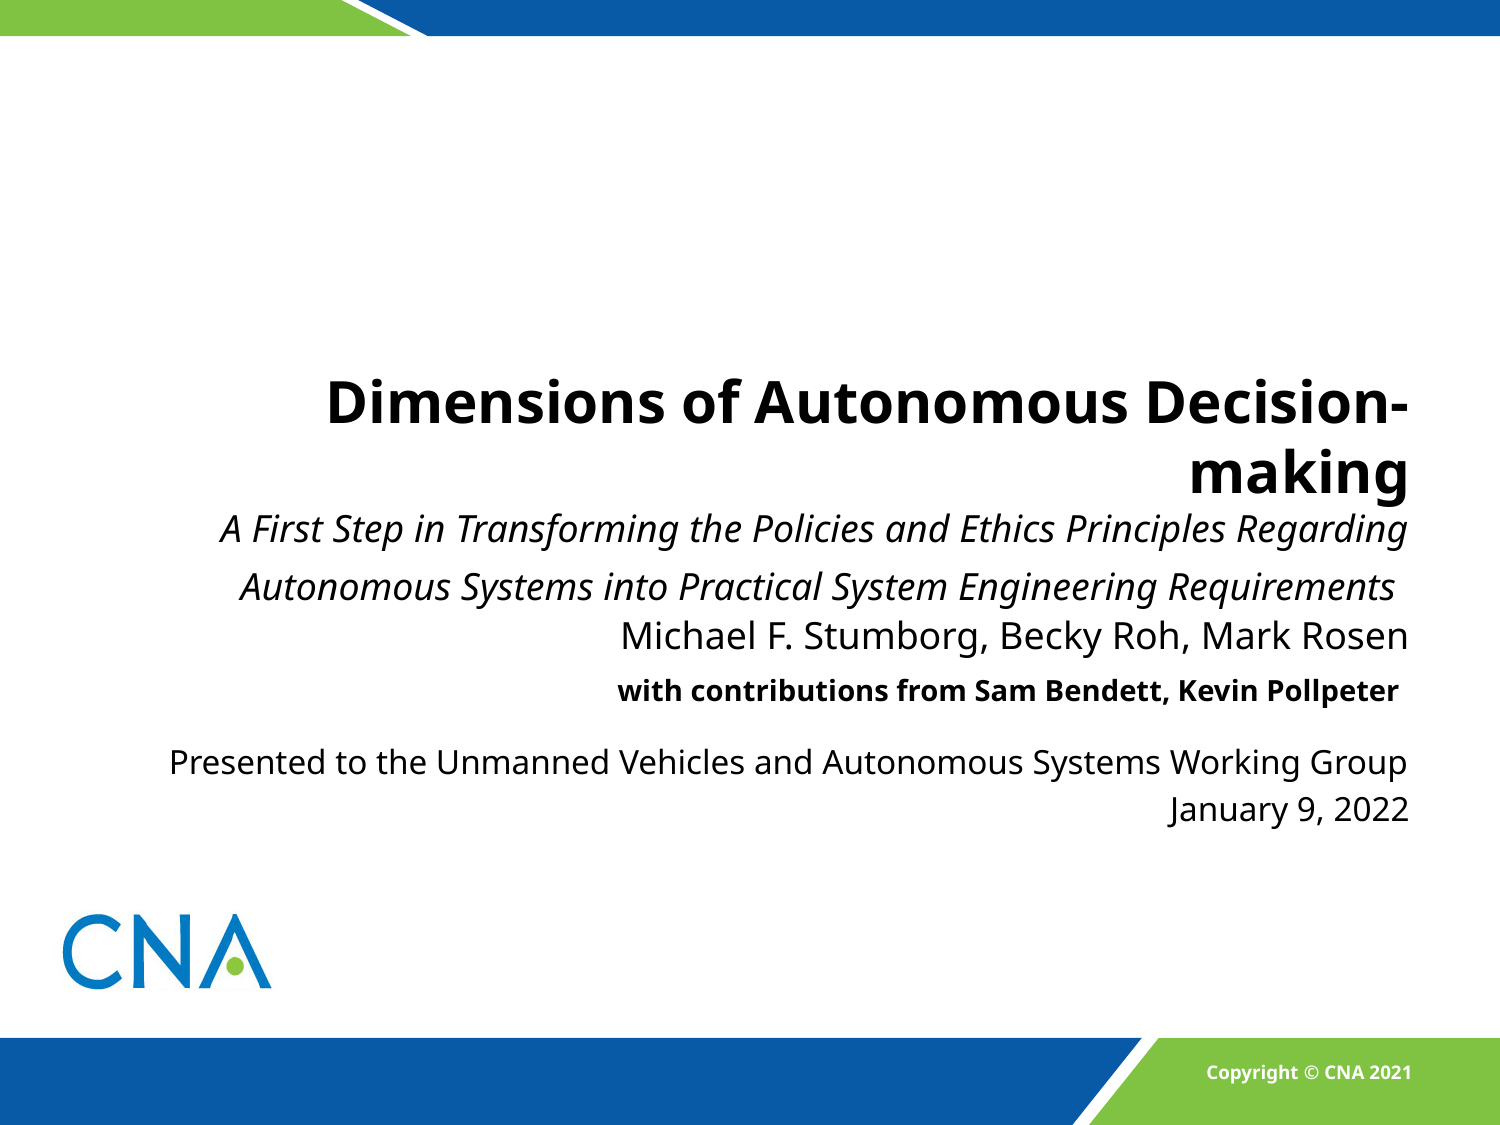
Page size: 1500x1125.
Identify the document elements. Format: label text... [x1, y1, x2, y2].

subtitle Michael F. Stumborg, Becky Roh, Mark Rosen with contributions from Sam Bendett, Kevin Pollpeter [375, 604, 1425, 673]
picture [60, 910, 276, 991]
text_box Presented to the Unmanned Vehicles and Autonomous Systems Working Group January 9, 2022 [54, 734, 1425, 802]
title Dimensions of Autonomous Decision-making A First Step in Transforming the Policies and Ethics Principles Regarding Autonomous Systems into Practical System Engineering Requirements [150, 437, 1425, 538]
